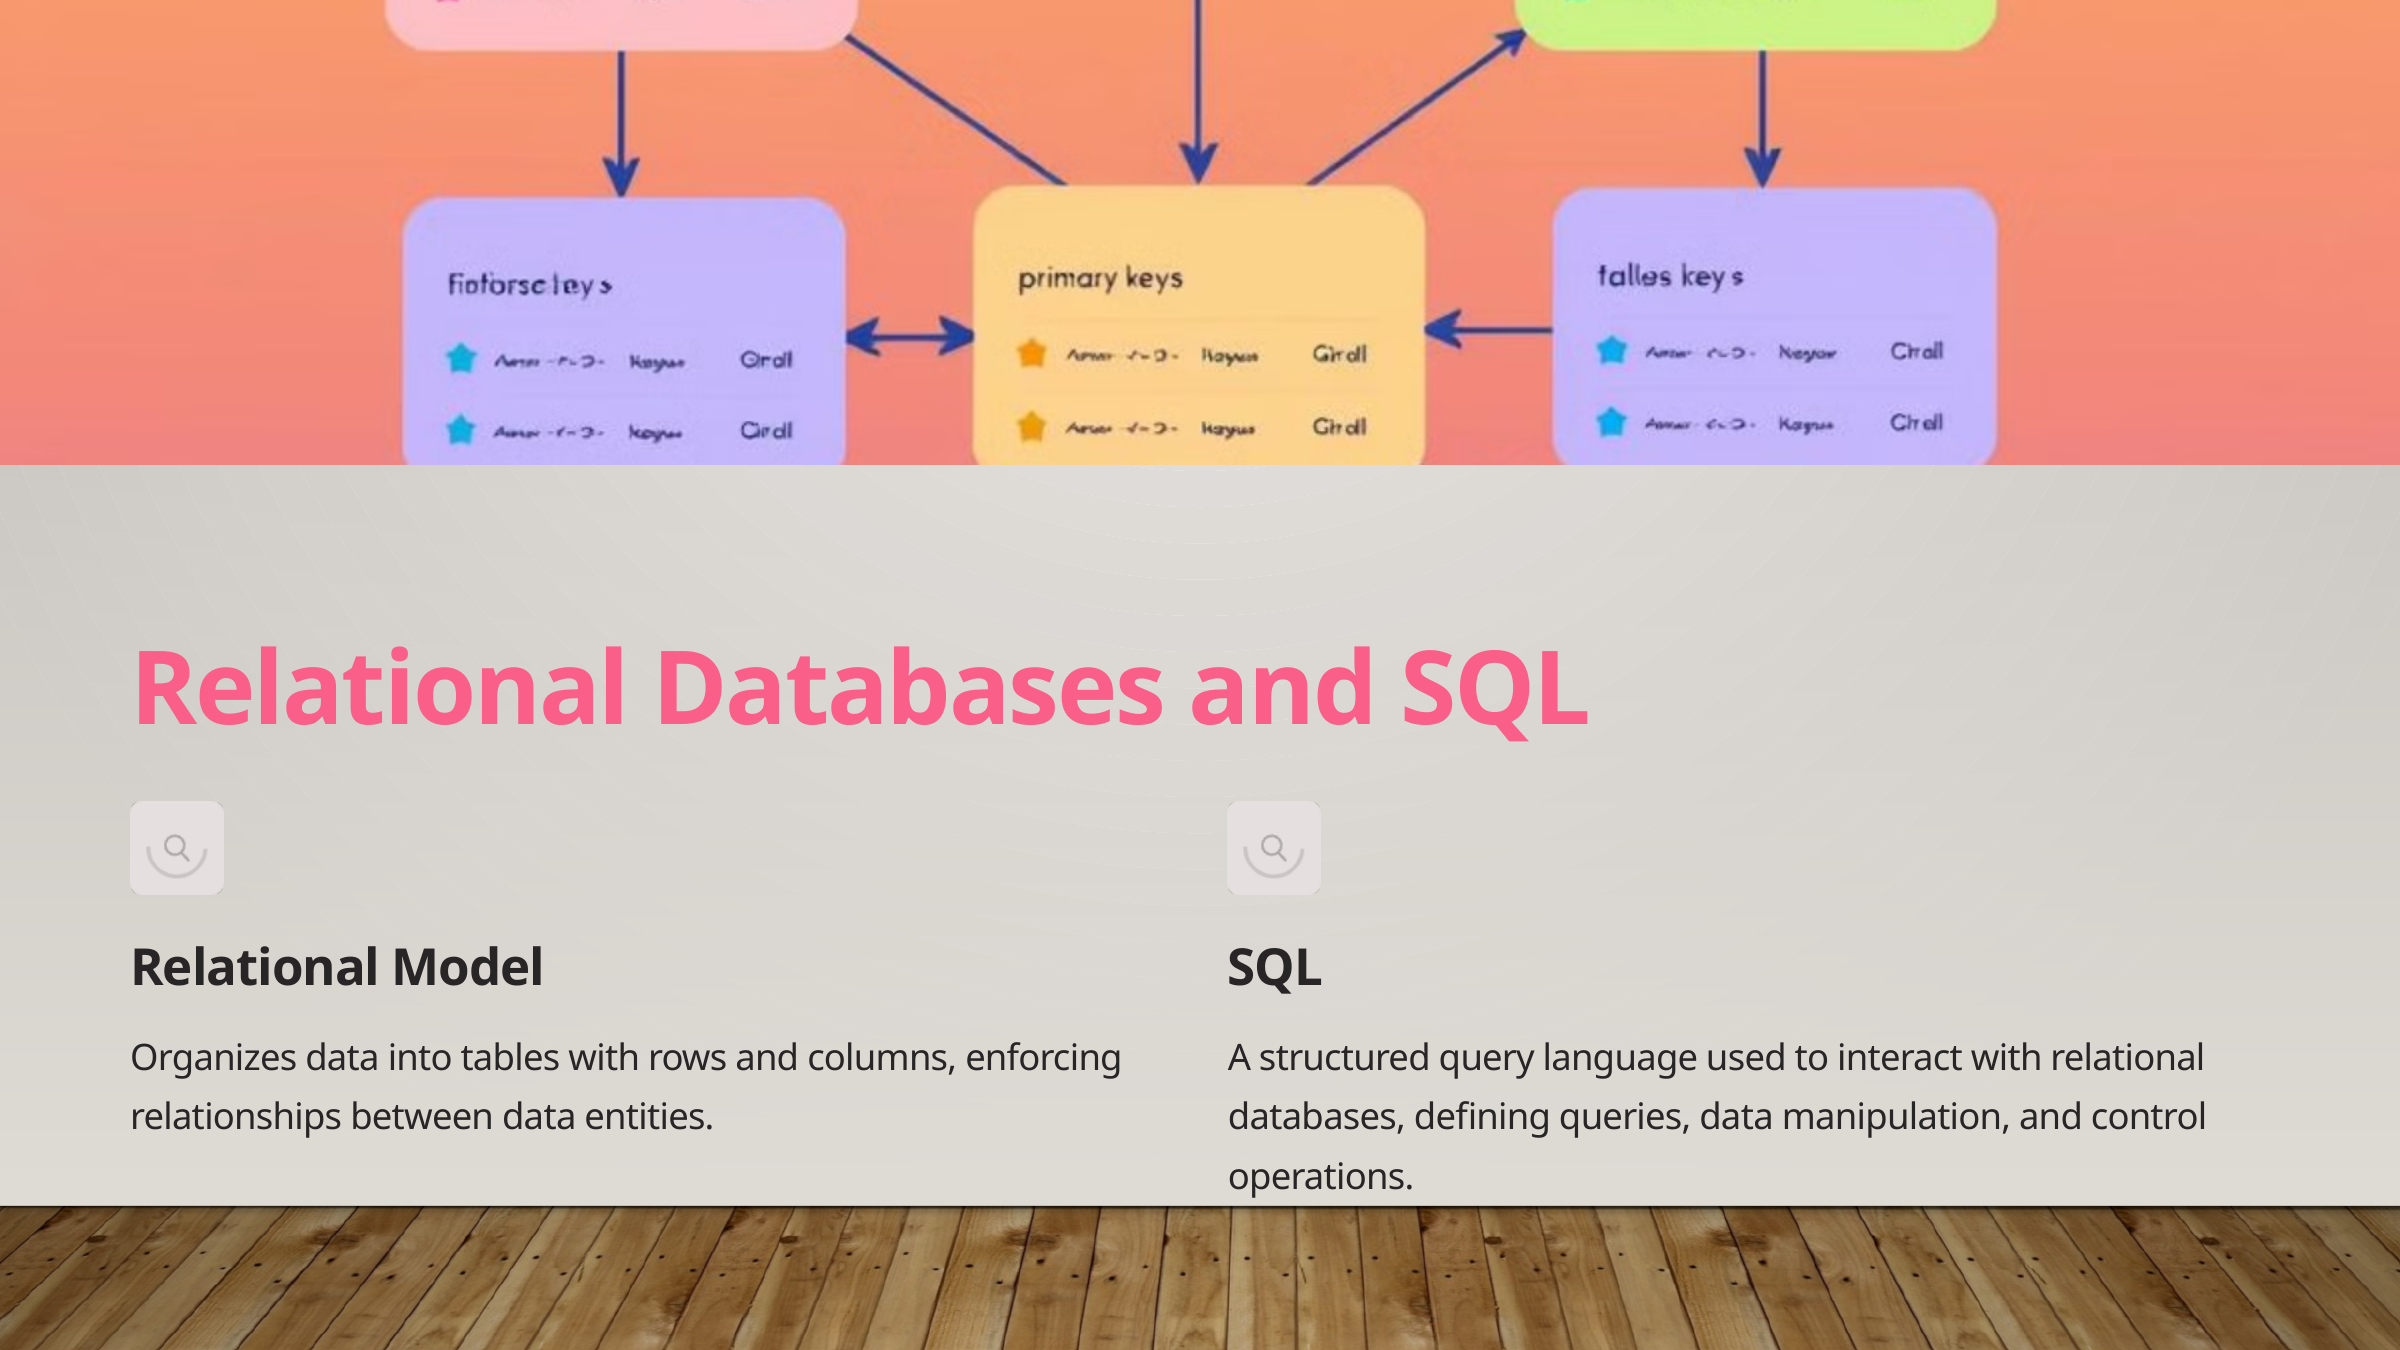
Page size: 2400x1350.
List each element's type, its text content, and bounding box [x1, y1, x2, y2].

picture [0, 0, 2400, 466]
picture [0, 1206, 2400, 1350]
text_box Relational Model [130, 932, 642, 996]
picture [1227, 801, 1322, 896]
text_box Relational Databases and SQL [130, 618, 1470, 746]
text_box SQL [1227, 932, 1740, 996]
text_box A structured query language used to interact with relational databases, defining queries, data manipulation, and control operations. [1227, 1018, 2270, 1197]
text_box Organizes data into tables with rows and columns, enforcing relationships between data entities. [130, 1018, 1172, 1138]
picture [129, 801, 224, 896]
